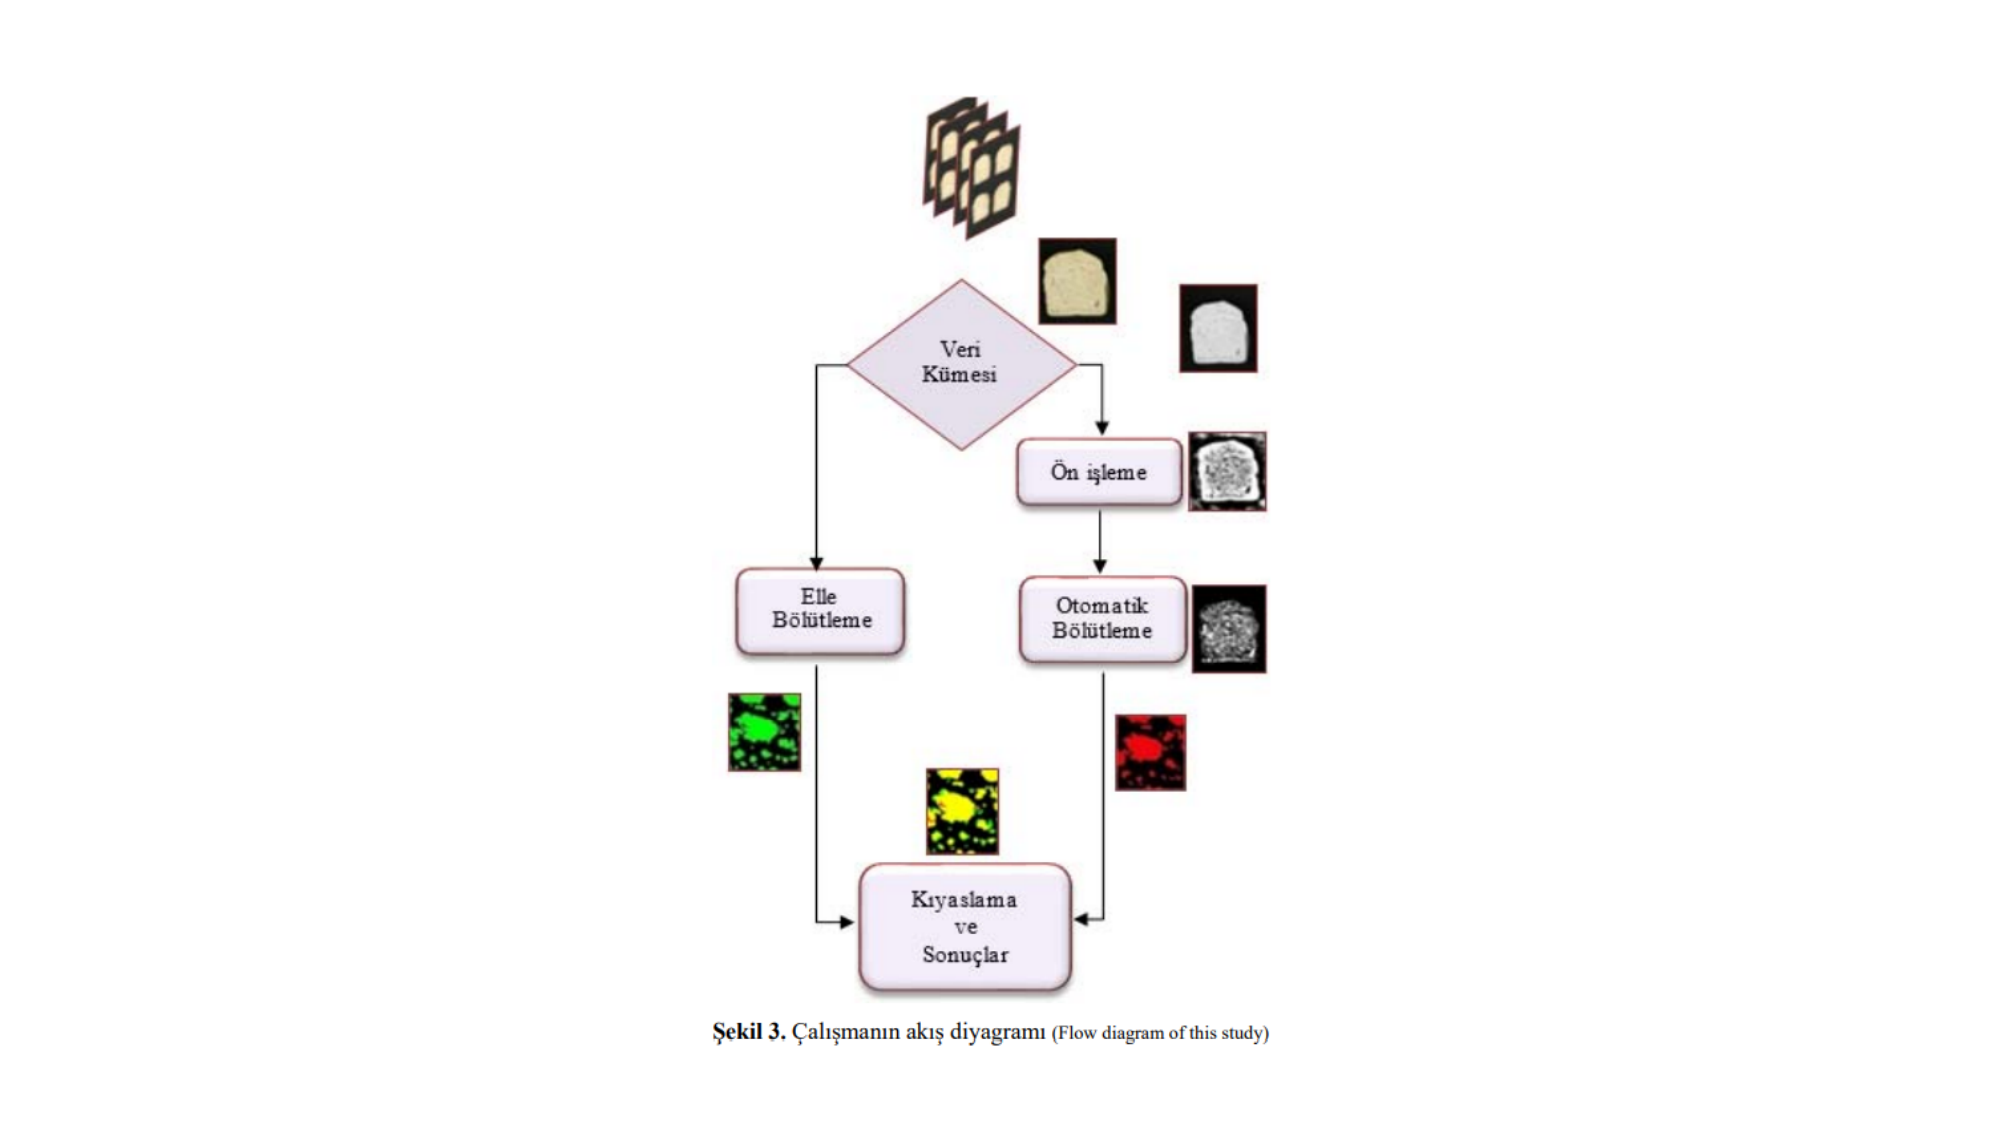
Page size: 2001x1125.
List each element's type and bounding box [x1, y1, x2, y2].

picture [699, 73, 1301, 1051]
